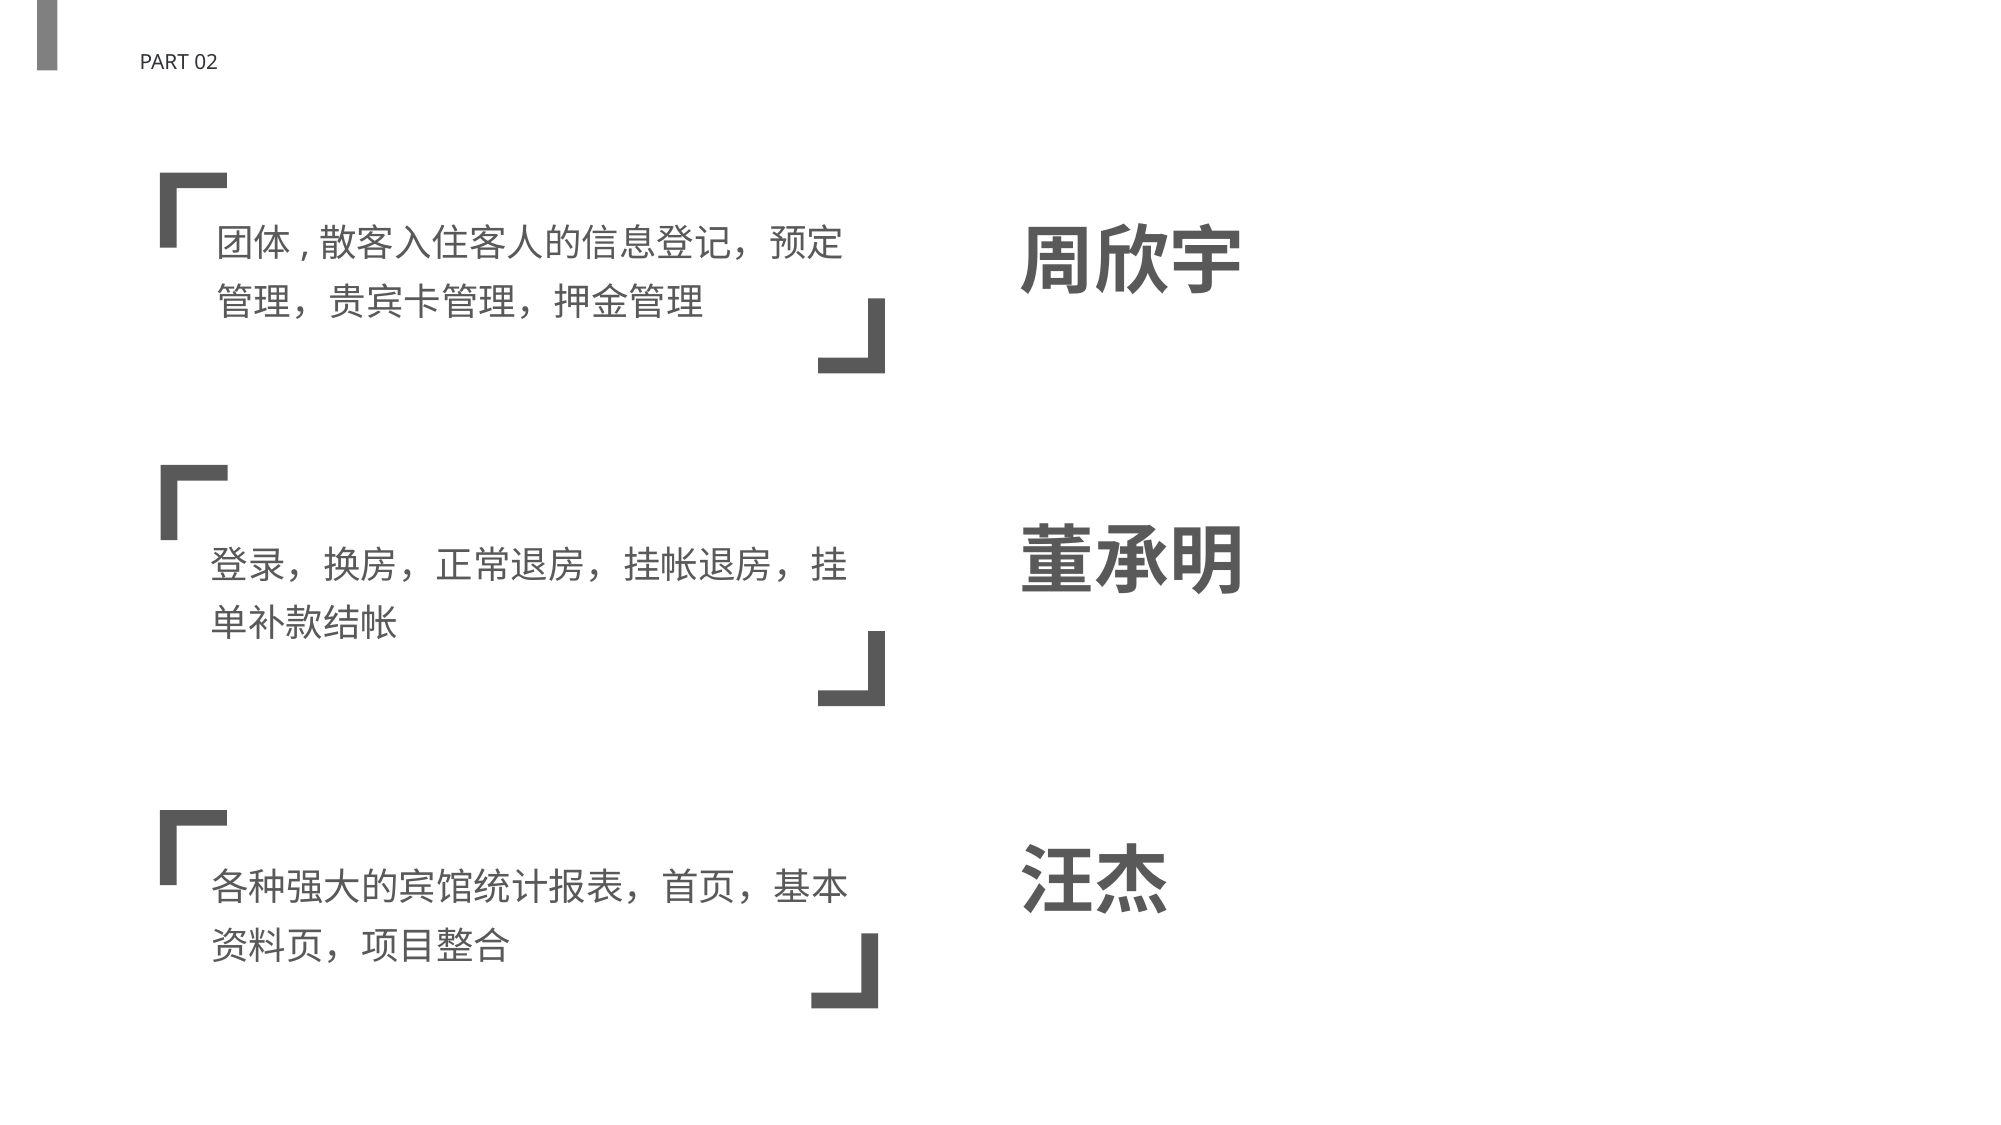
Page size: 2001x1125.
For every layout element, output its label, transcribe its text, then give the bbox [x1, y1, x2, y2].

text_box [810, 932, 879, 1009]
text_box 各种强大的宾馆统计报表，首页，基本资料页，项目整合团体,散客入住客人的信息登记. [196, 842, 884, 1033]
text_box [159, 809, 228, 886]
text_box 董承明 [1000, 502, 1519, 612]
text_box 团体,散客入住客人的信息登记，预定管理，贵宾卡管理，押金管理 团体,散客入住客人的信息登记. [201, 198, 888, 389]
text_box [159, 171, 228, 249]
text_box PART 02 [124, 41, 484, 82]
text_box [160, 464, 229, 541]
text_box 汪杰 [1000, 823, 1519, 933]
text_box [817, 630, 886, 707]
text_box 登录，换房，正常退房，挂帐退房，挂单补款结帐团体,散客入住客人的信息登记. [195, 520, 883, 711]
text_box [36, 0, 58, 71]
text_box 周欣宇 [1000, 202, 1519, 312]
